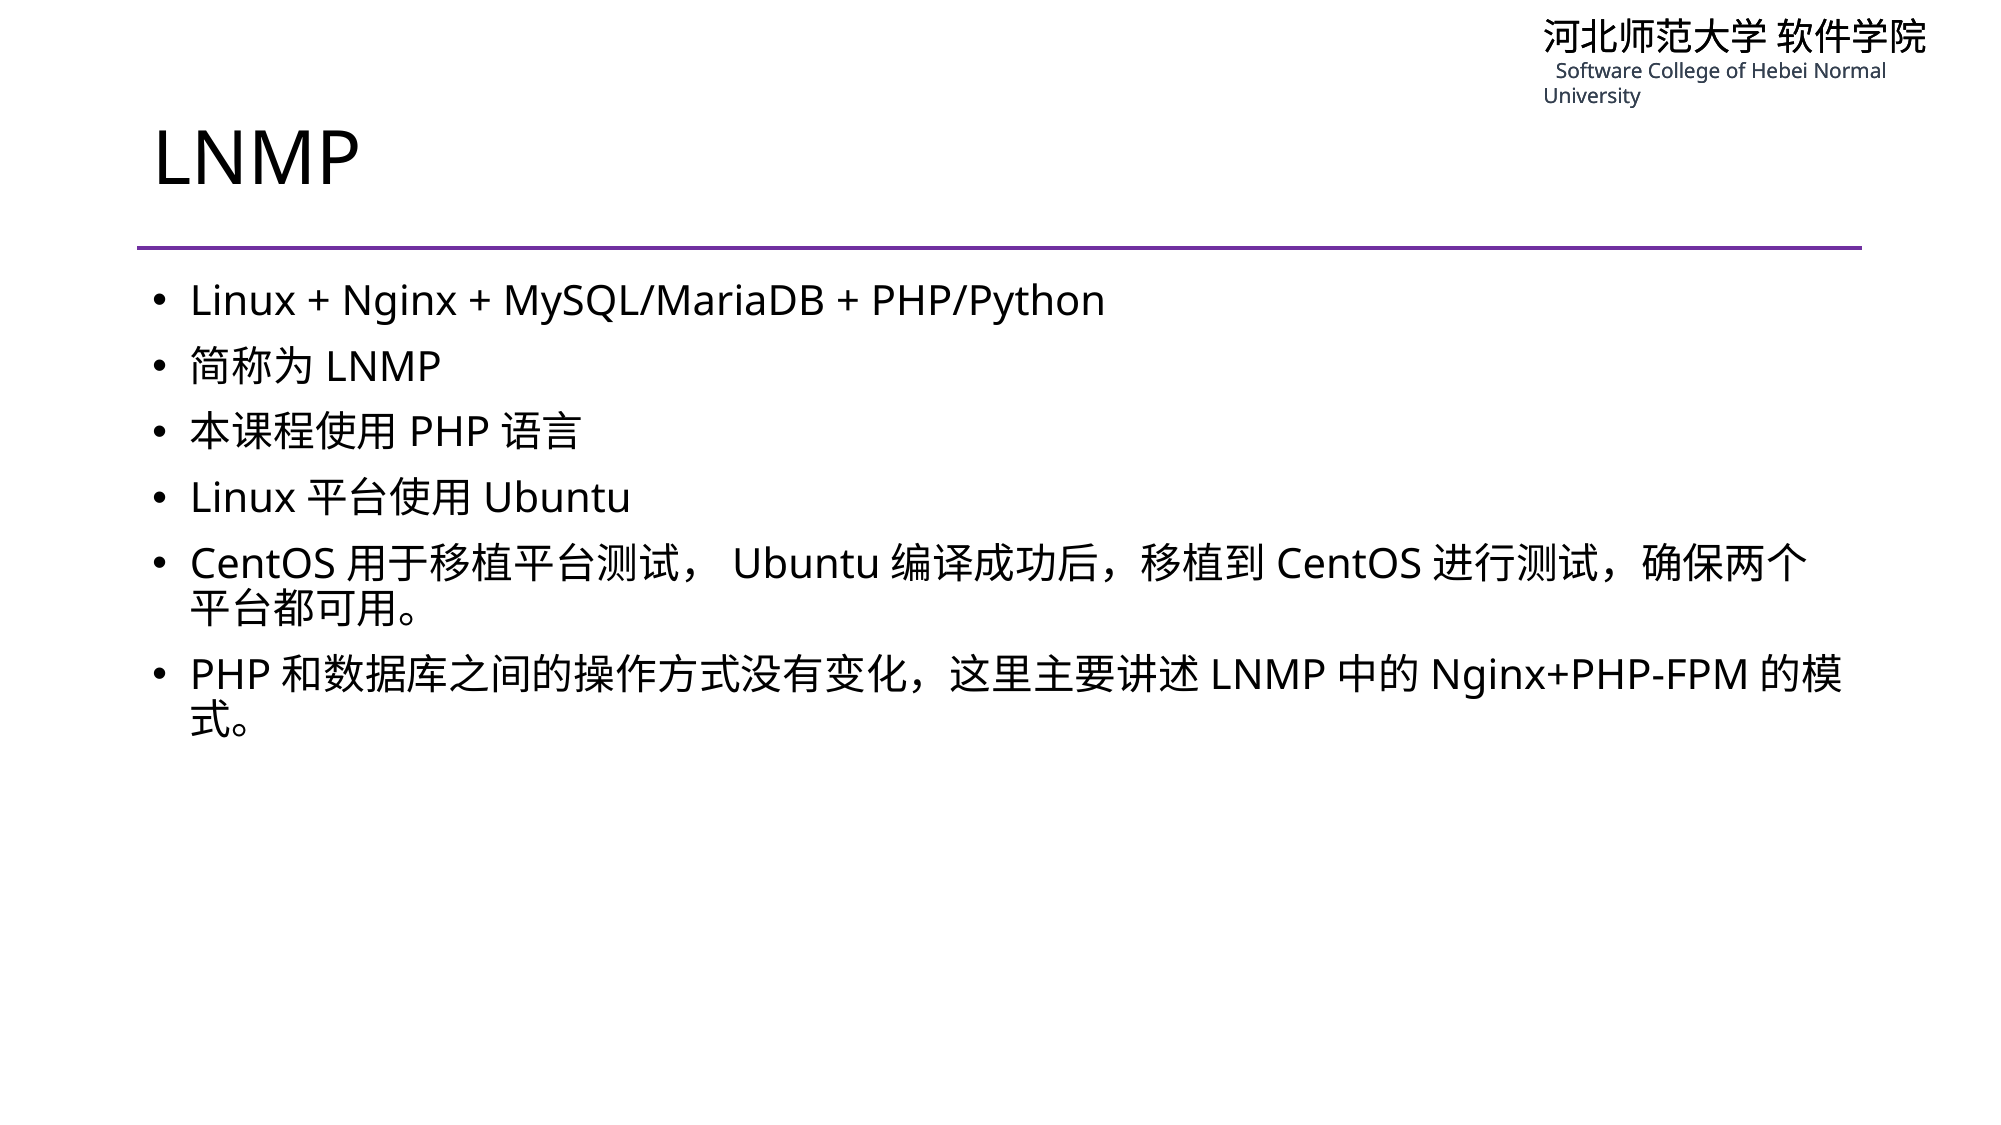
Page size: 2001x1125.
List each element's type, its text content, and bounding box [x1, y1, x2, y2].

title LNMP [137, 112, 1863, 233]
list Linux + Nginx + MySQL/MariaDB + PHP/Python 简称为LNMP 本课程使用PHP语言 Linux平台使用Ubuntu CentOS用于移植平台测试，Ubuntu编译成功后，移植到CentOS进行测试，确保两个平台都可用。 PHP和数据库之间的操作方式没有变化，这里主要讲述LNMP中的Nginx+PHP-FPM的模式。 [137, 271, 1863, 1098]
